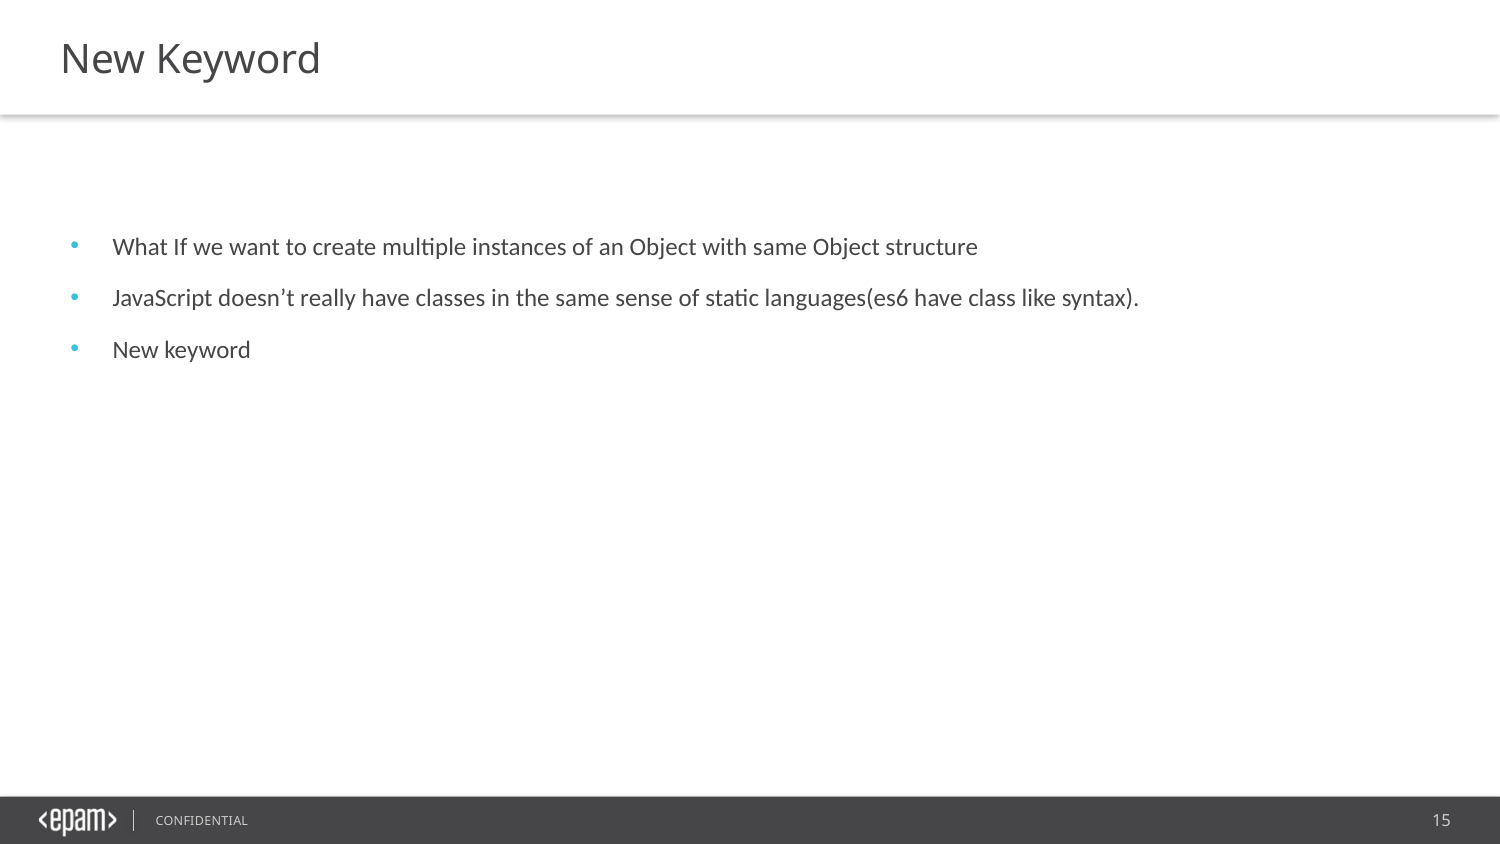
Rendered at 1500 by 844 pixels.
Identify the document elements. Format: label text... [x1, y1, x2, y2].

list New Keyword [0, 0, 1500, 115]
list What If we want to create multiple instances of an Object with same Object structure JavaScript doesn’t really have classes in the same sense of static languages(es6 have class like syntax). New keyword [59, 218, 1426, 735]
picture [38, 808, 117, 837]
